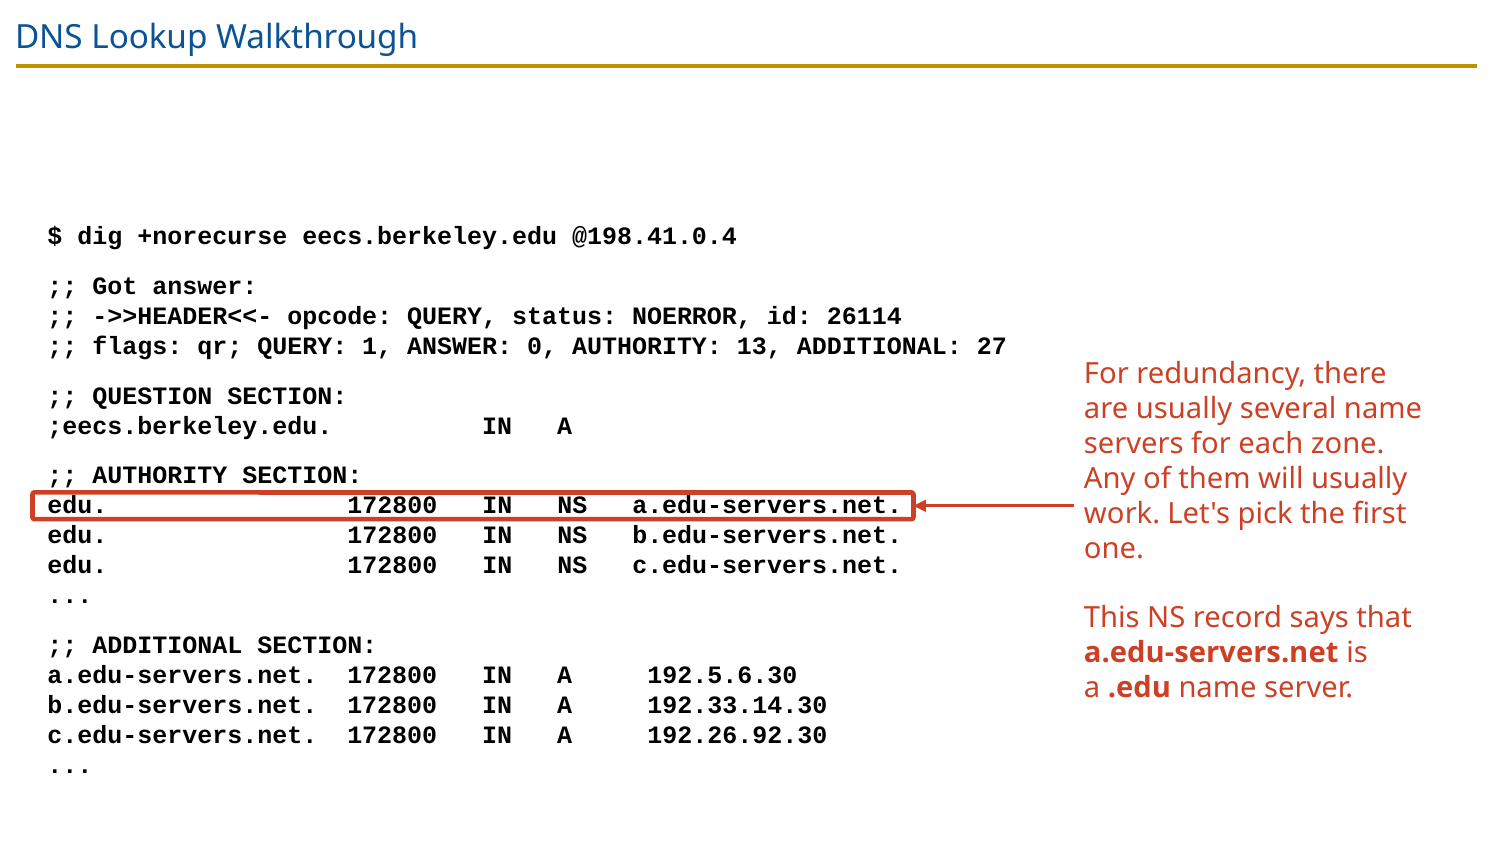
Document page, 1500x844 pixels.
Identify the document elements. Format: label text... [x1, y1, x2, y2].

list $ dig +norecurse eecs.berkeley.edu @198.41.0.4 ;; Got answer: ;; ->>HEADER<<- opcode: QUERY, status: NOERROR, id: 26114 ;; flags: qr; QUERY: 1, ANSWER: 0, AUTHORITY: 13, ADDITIONAL: 27 ;; QUESTION SECTION: ;eecs.berkeley.edu. IN A ;; AUTHORITY SECTION: edu. 172800 IN NS a.edu-servers.net. edu. 172800 IN NS b.edu-servers.net. edu. 172800 IN NS c.edu-servers.net. ... ;; ADDITIONAL SECTION: a.edu-servers.net. 172800 IN A 192.5.6.30 b.edu-servers.net. 172800 IN A 192.33.14.30 c.edu-servers.net. 172800 IN A 192.26.92.30 ... [32, 695, 1057, 823]
title DNS Lookup Walkthrough [0, 0, 1500, 65]
list $ dig +norecurse eecs.berkeley.edu @198.41.0.4 ;; Got answer: ;; ->>HEADER<<- opcode: QUERY, status: NOERROR, id: 26114 ;; flags: qr; QUERY: 1, ANSWER: 0, AUTHORITY: 13, ADDITIONAL: 27 ;; QUESTION SECTION: ;eecs.berkeley.edu. IN A ;; AUTHORITY SECTION: edu. 172800 IN NS a.edu-servers.net. edu. 172800 IN NS b.edu-servers.net. edu. 172800 IN NS c.edu-servers.net. ... ;; ADDITIONAL SECTION: a.edu-servers.net. 172800 IN A 192.5.6.30 b.edu-servers.net. 172800 IN A 192.33.14.30 c.edu-servers.net. 172800 IN A 192.26.92.30 ... [32, 204, 1057, 338]
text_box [32, 338, 1453, 688]
